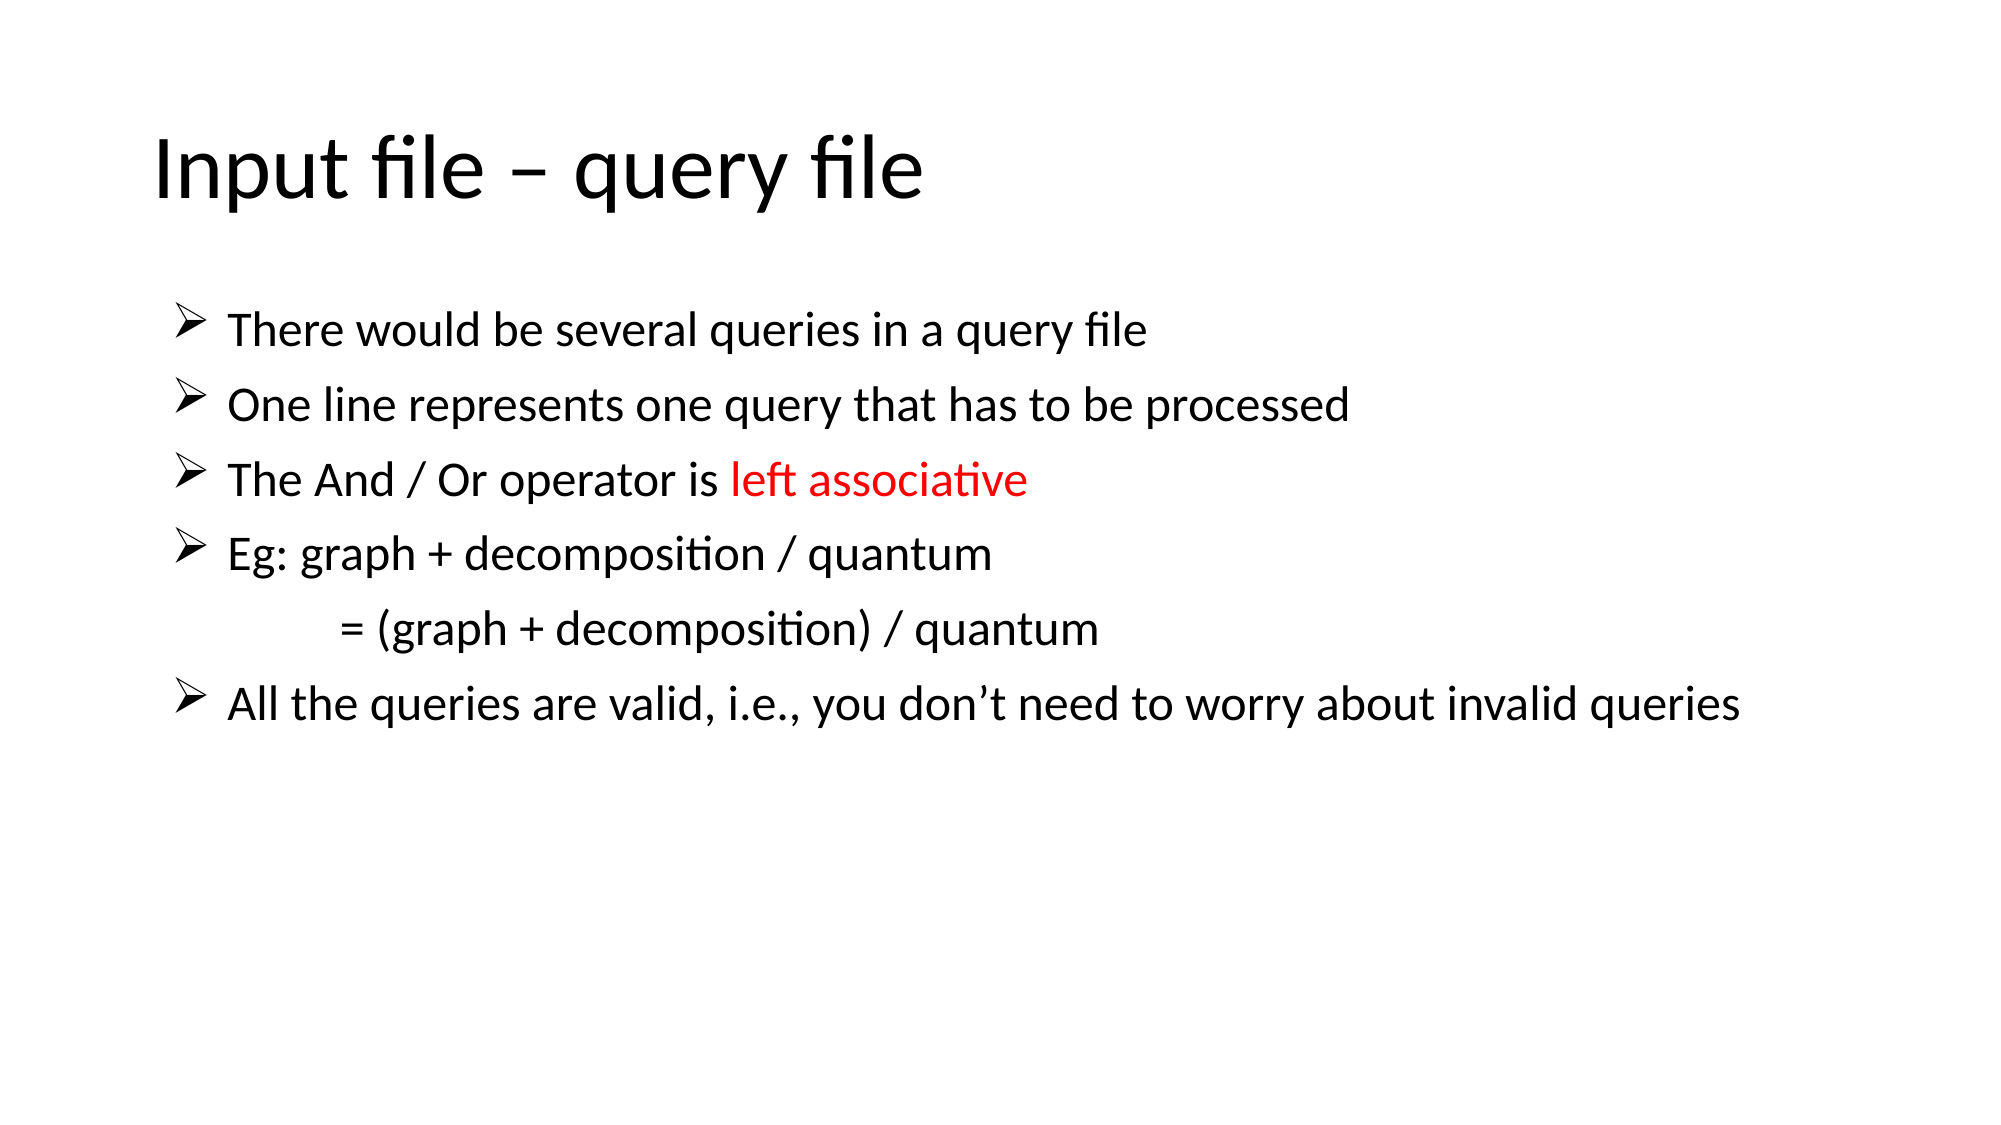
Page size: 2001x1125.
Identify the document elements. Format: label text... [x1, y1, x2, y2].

title Input file – query file [137, 59, 1863, 278]
list There would be several queries in a query file One line represents one query that has to be processed The And / Or operator is left associative Eg: graph + decomposition / quantum = (graph + decomposition) / quantum All the queries are valid, i.e., you don’t need to worry about invalid queries [137, 295, 1775, 884]
